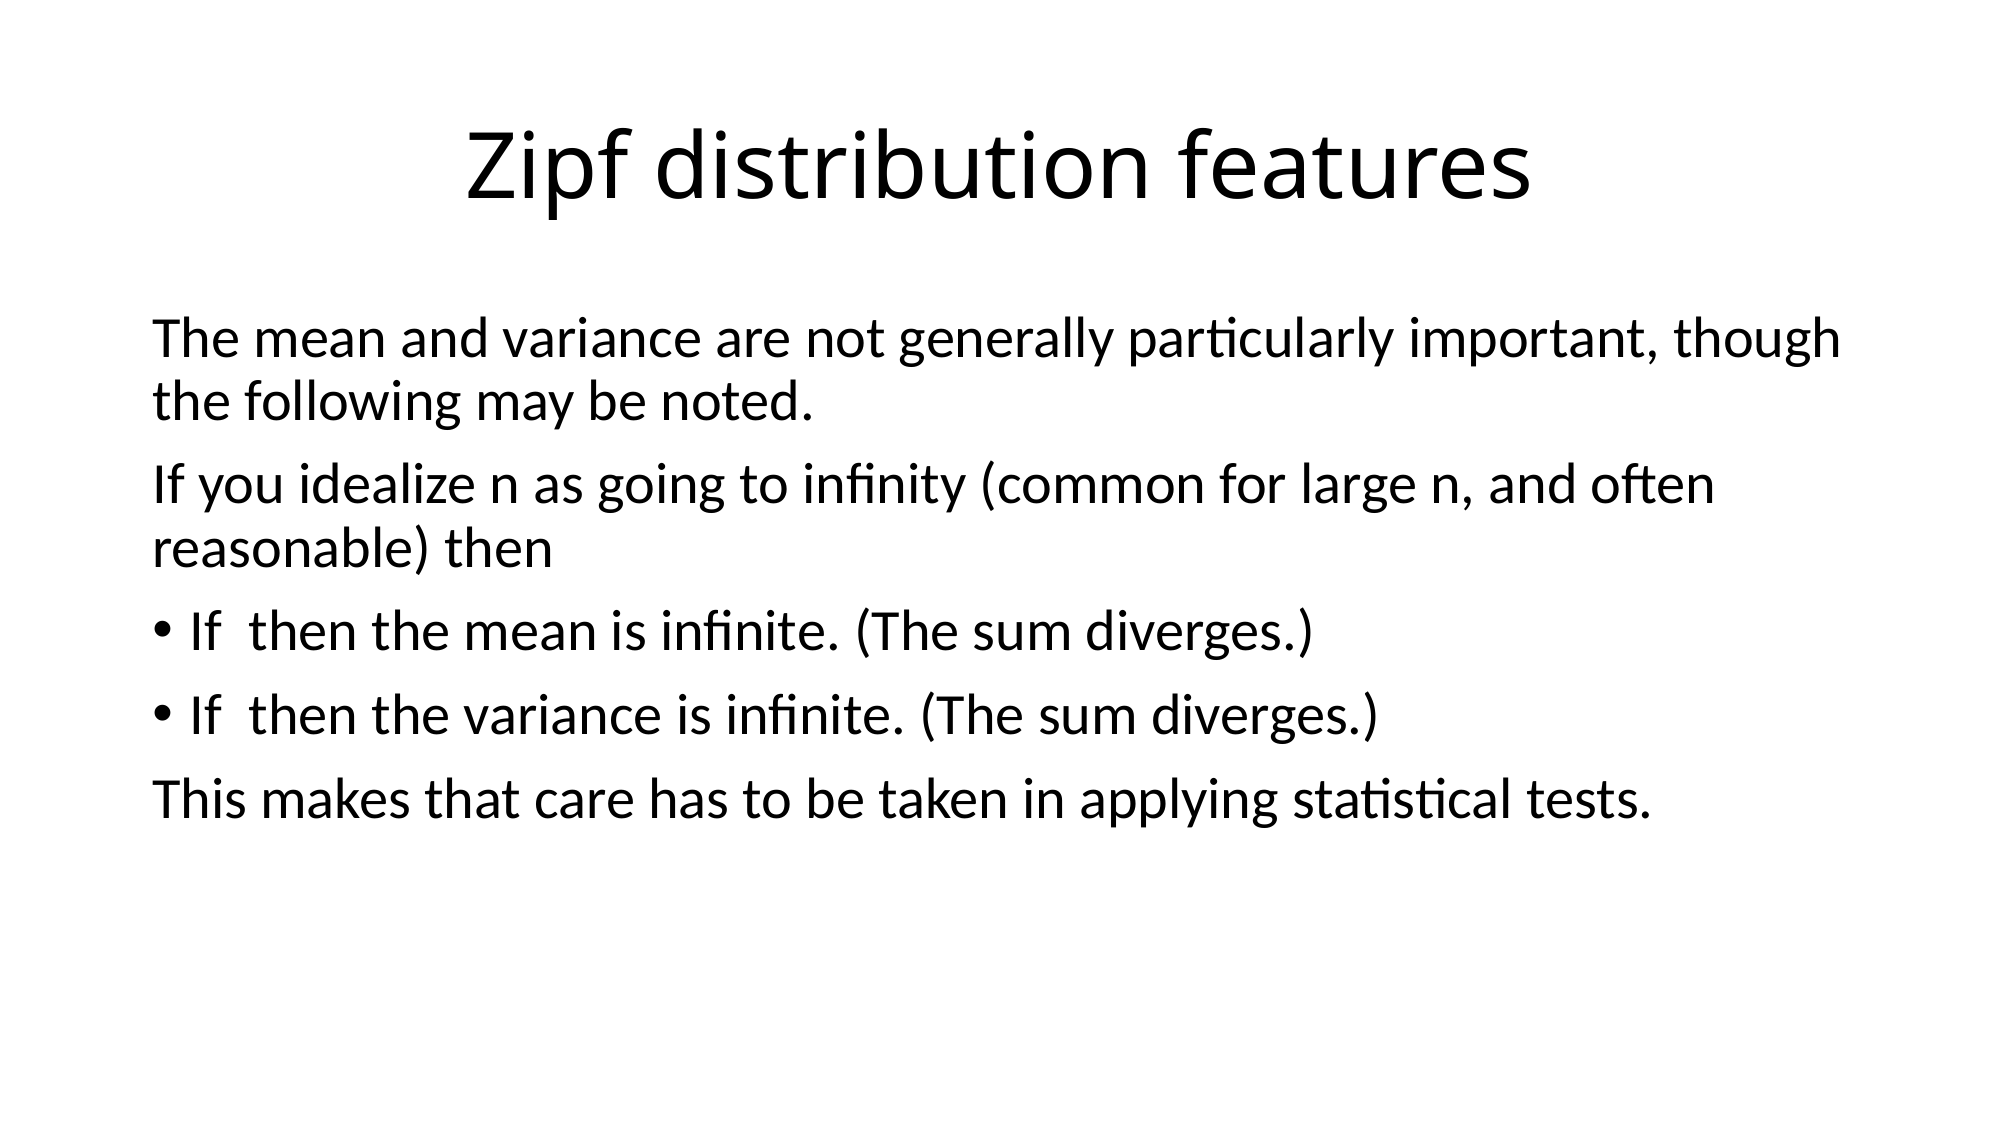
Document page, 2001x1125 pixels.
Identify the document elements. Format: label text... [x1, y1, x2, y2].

title Zipf distribution features [137, 59, 1863, 278]
